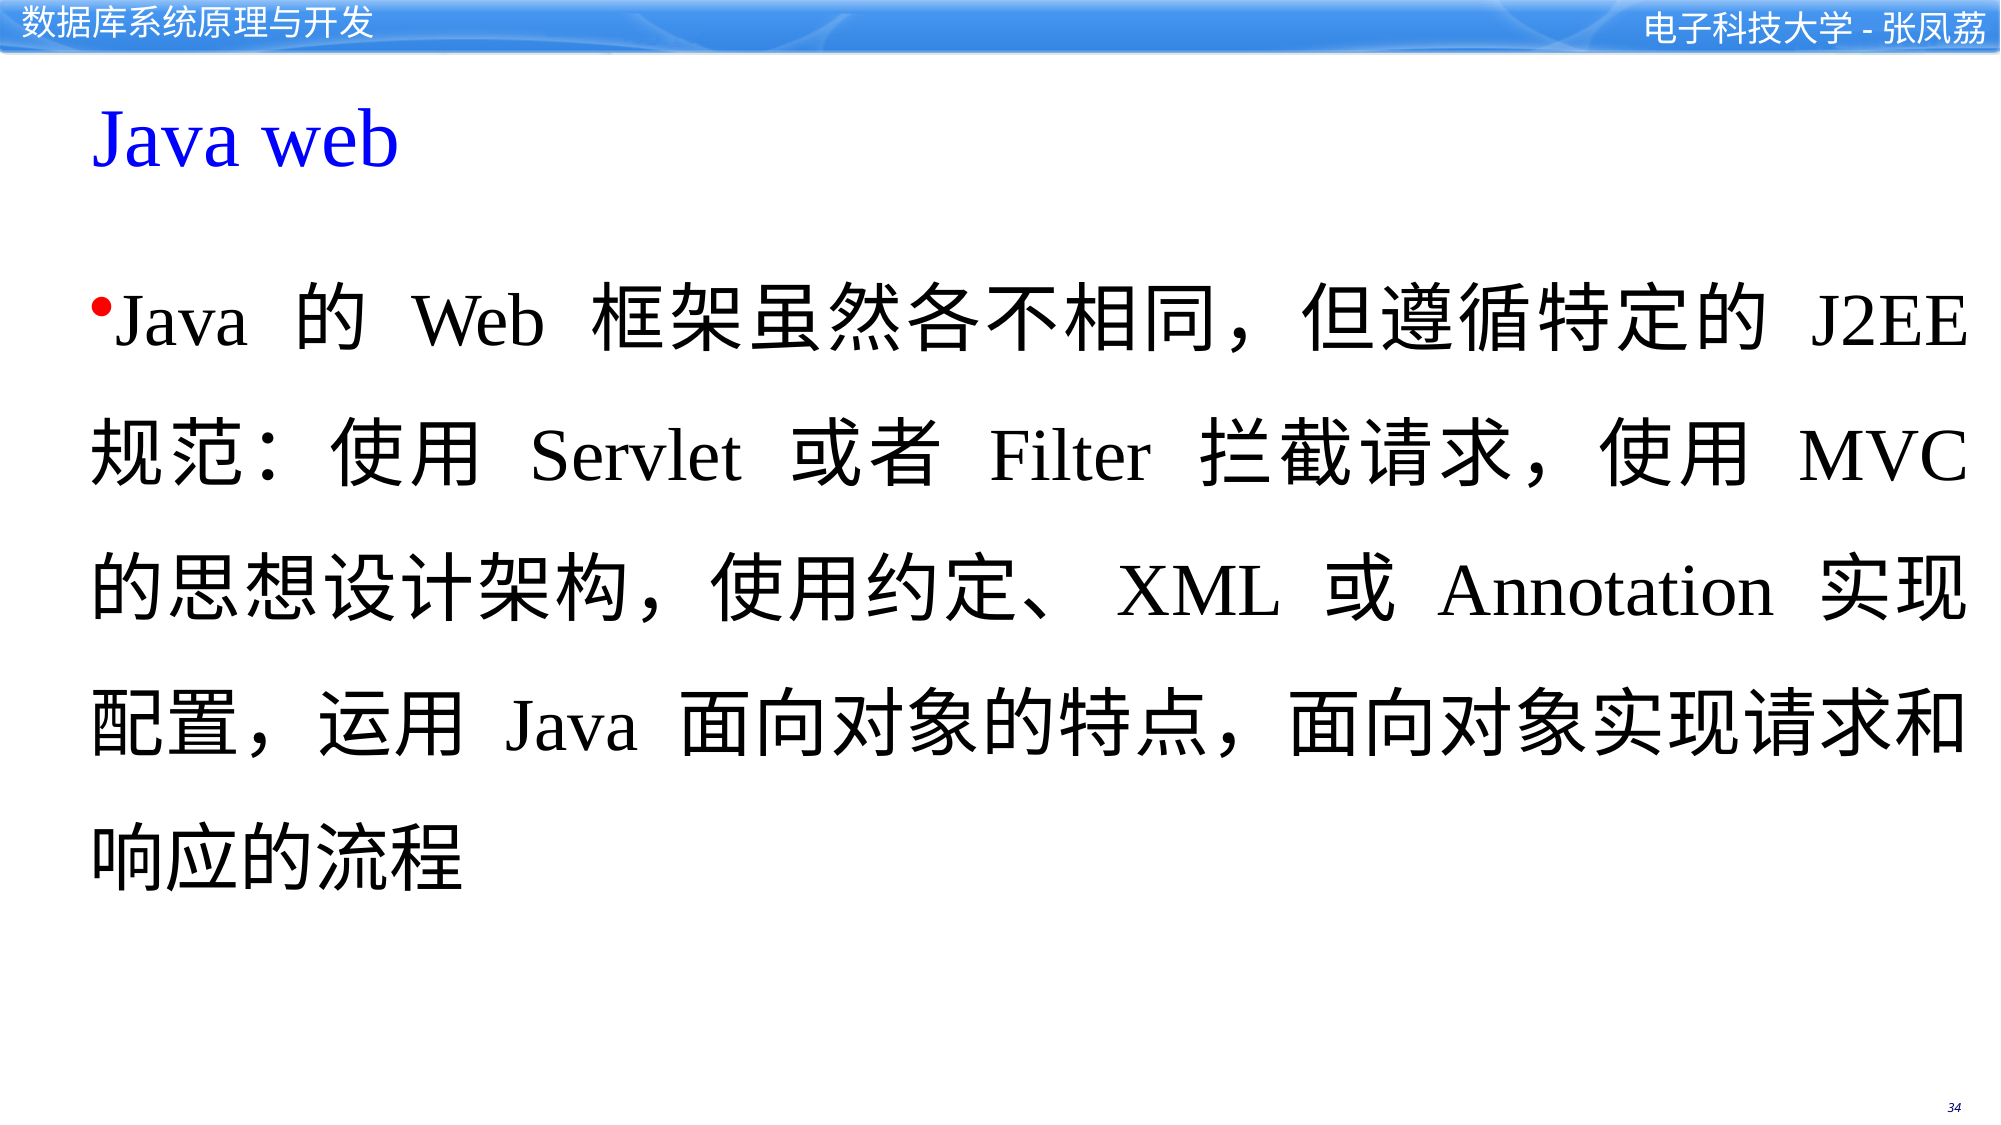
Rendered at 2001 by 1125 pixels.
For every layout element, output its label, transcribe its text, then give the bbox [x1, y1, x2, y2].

text_box Java web [60, 78, 1644, 189]
text_box Java 的 Web 框架虽然各不相同，但遵循特定的 J2EE 规范：使用 Servlet 或者 Filter 拦截请求，使用 MVC 的思想设计架构，使用约定、XML 或 Annotation 实现配置，运用 Java 面向对象的特点，面向对象实现请求和响应的流程 [78, 219, 1981, 906]
picture [0, 0, 2000, 55]
